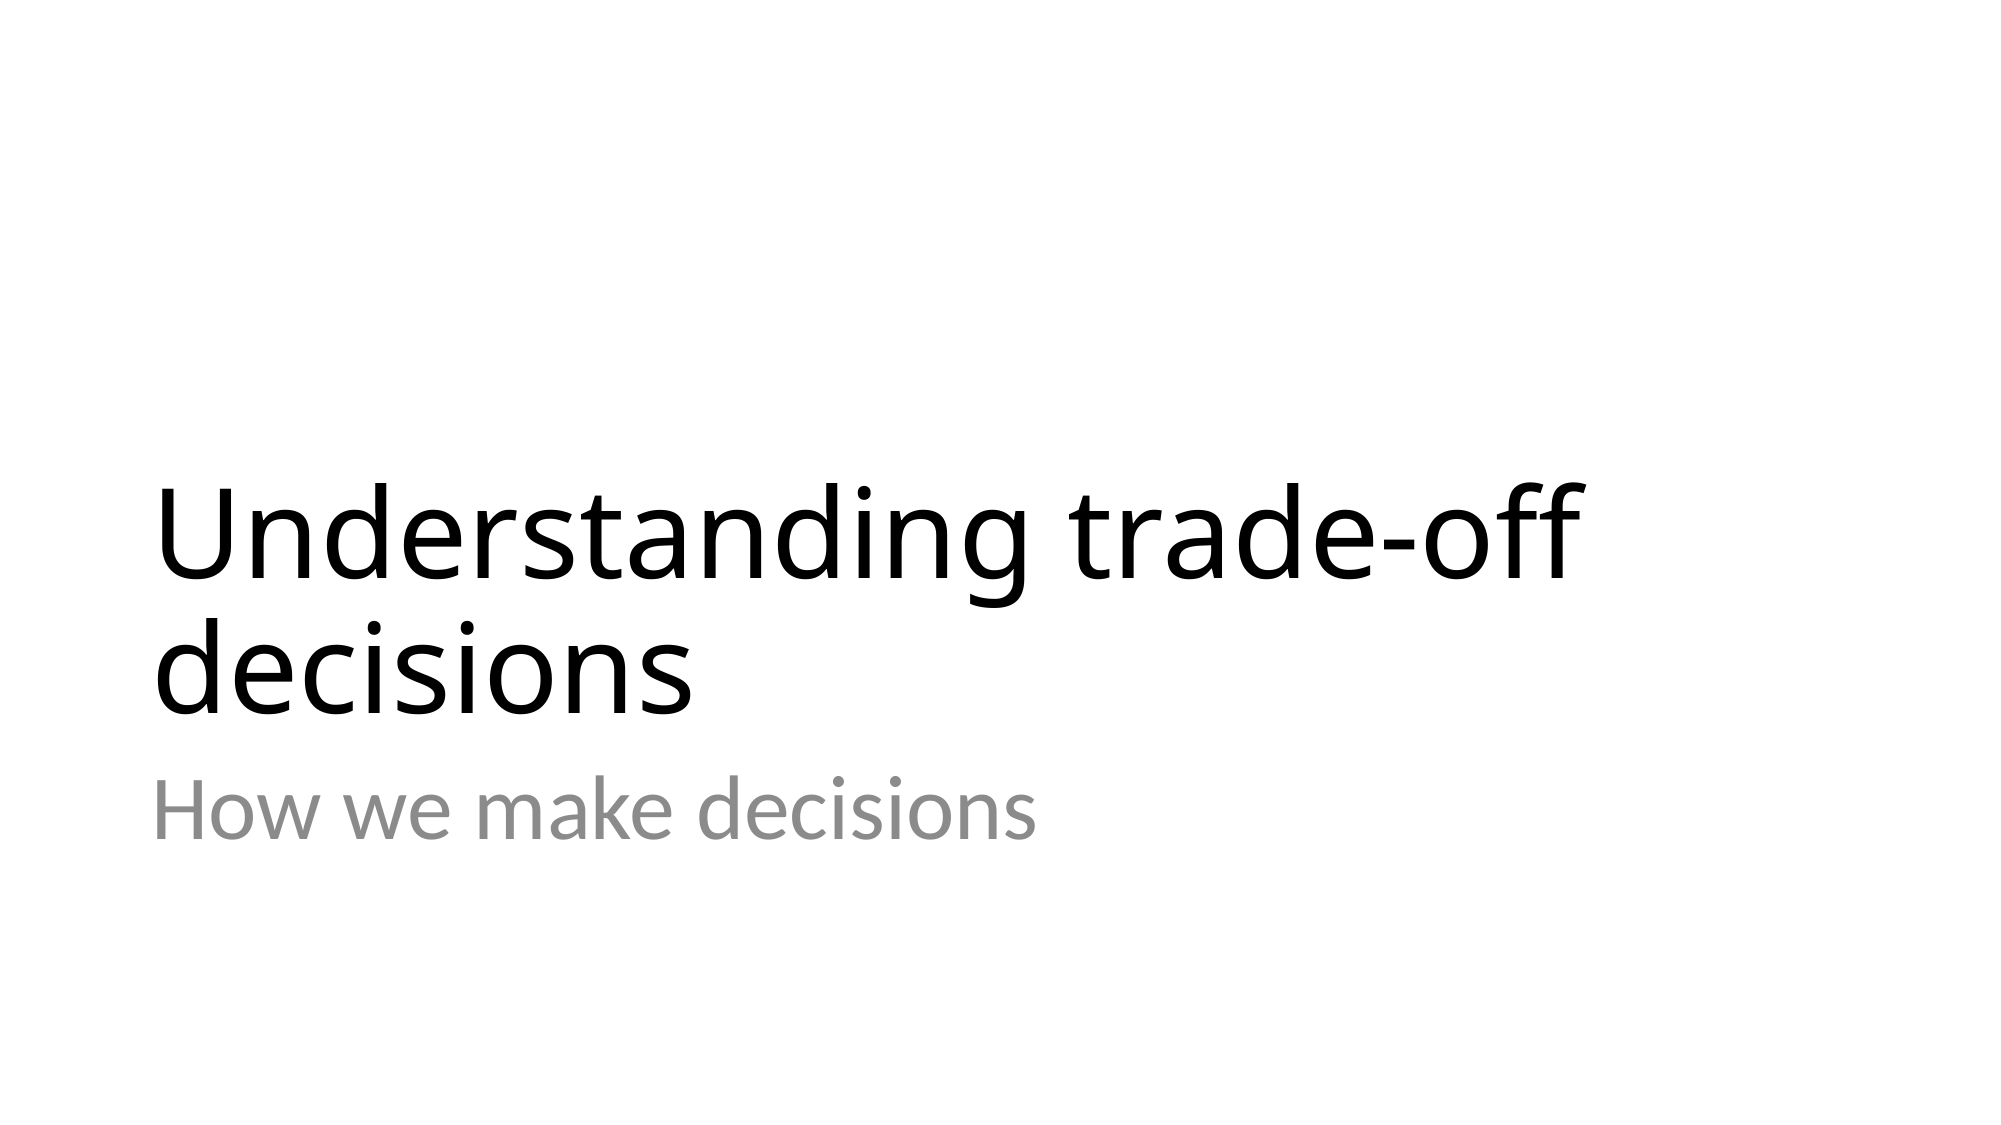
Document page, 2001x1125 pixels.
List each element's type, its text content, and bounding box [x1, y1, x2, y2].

title Understanding trade-off decisions [136, 280, 1862, 749]
list How we make decisions [136, 752, 1862, 999]
